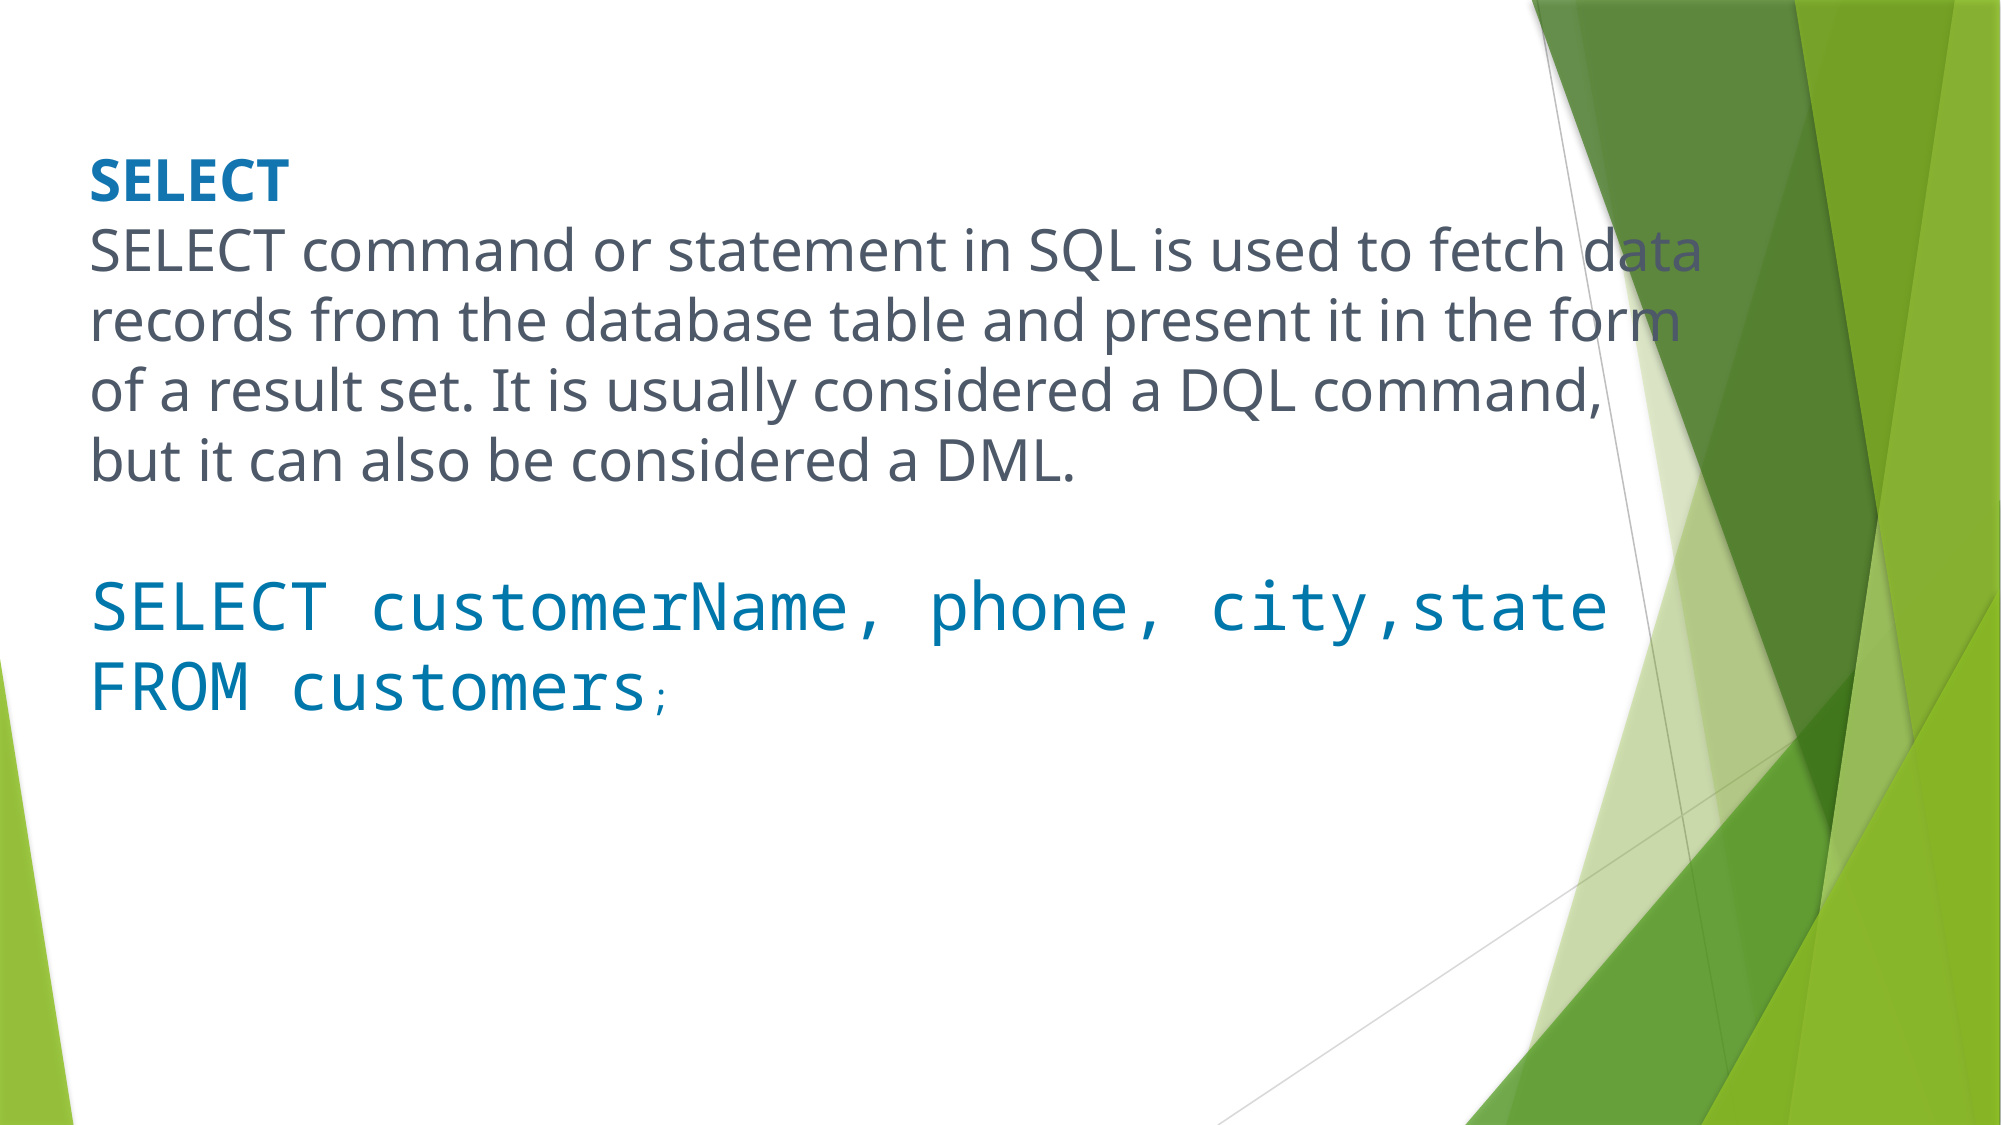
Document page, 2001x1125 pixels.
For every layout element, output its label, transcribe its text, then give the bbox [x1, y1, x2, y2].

title SELECT SELECT command or statement in SQL is used to fetch data records from the database table and present it in the form of a result set. It is usually considered a DQL command, but it can also be considered a DML. SELECT customerName, phone, city,state FROM customers; [74, 81, 1728, 1071]
